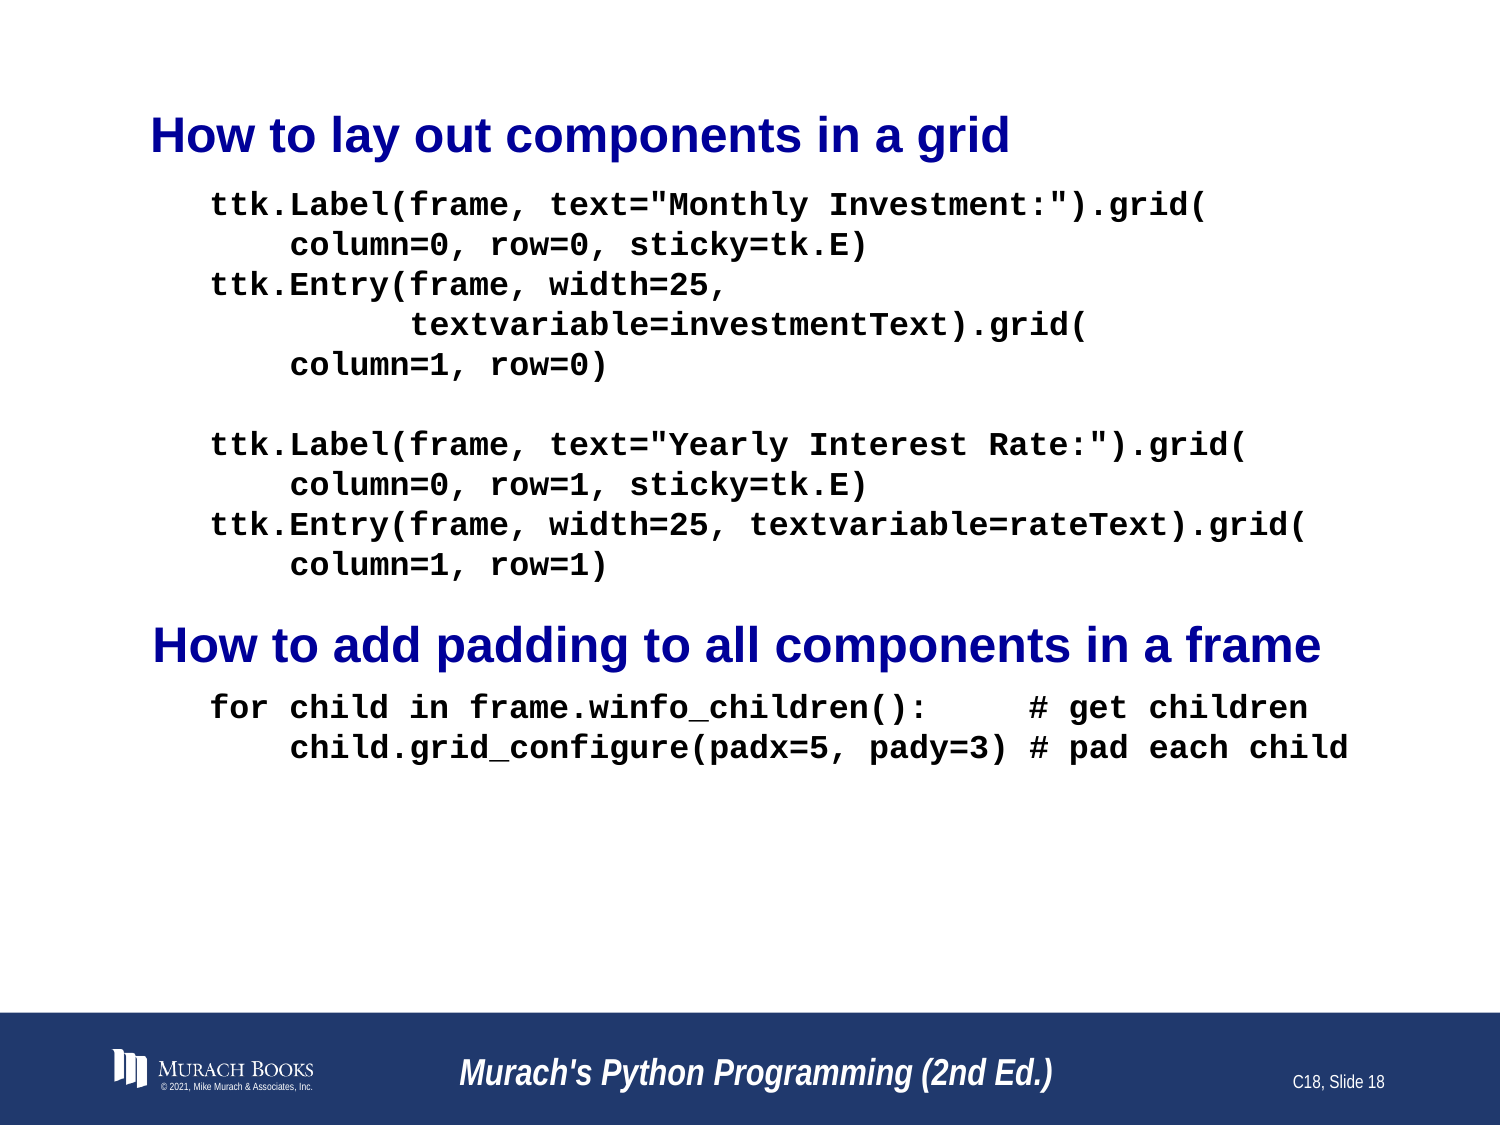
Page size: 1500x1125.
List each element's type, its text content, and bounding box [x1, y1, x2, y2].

list ttk.Label(frame, text="Monthly Investment:").grid( column=0, row=0, sticky=tk.E) ttk.Entry(frame, width=25, textvariable=investmentText).grid( column=1, row=0) ttk.Label(frame, text="Yearly Interest Rate:").grid( column=0, row=1, sticky=tk.E) ttk.Entry(frame, width=25, textvariable=rateText).grid( column=1, row=1) How to add padding to all components in a frame for child in frame.winfo_children(): # get children child.grid_configure(padx=5, pady=3) # pad each child [137, 174, 1375, 975]
footer © 2021, Mike Murach & Associates, Inc. [12, 1025, 463, 1100]
slide_number C18, Slide 18 [1087, 1025, 1400, 1100]
slide_number Murach's Python Programming (2nd Ed.) [463, 1025, 1075, 1100]
title How to lay out components in a grid [150, 102, 1350, 164]
